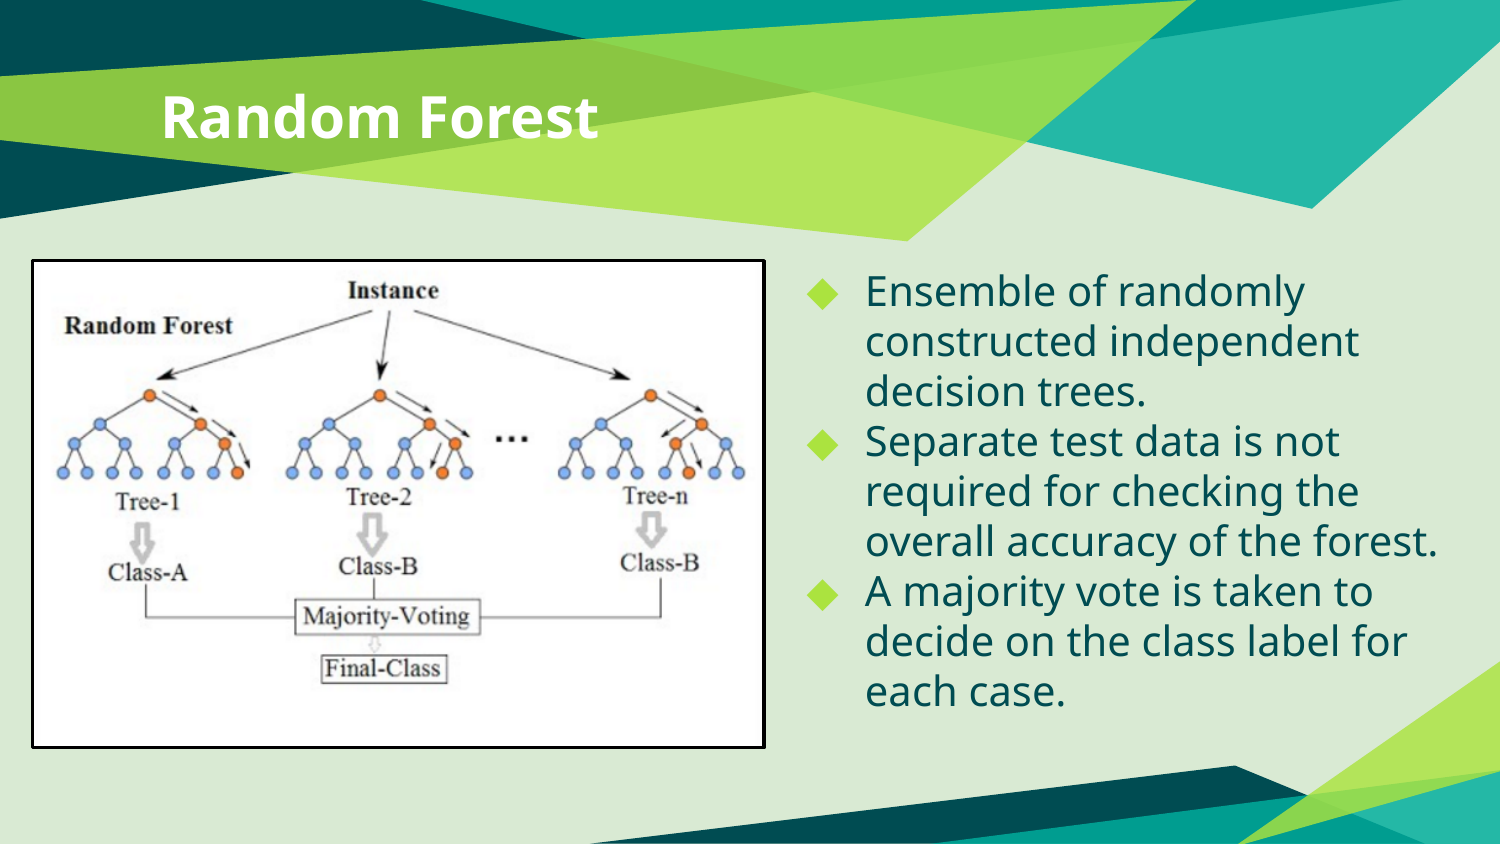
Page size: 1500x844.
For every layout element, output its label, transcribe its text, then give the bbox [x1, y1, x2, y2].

picture [33, 261, 763, 747]
title Random Forest [145, 65, 1355, 206]
list Ensemble of randomly constructed independent decision trees. Separate test data is not required for checking the overall accuracy of the forest. A majority vote is taken to decide on the class label for each case. [774, 249, 1459, 796]
